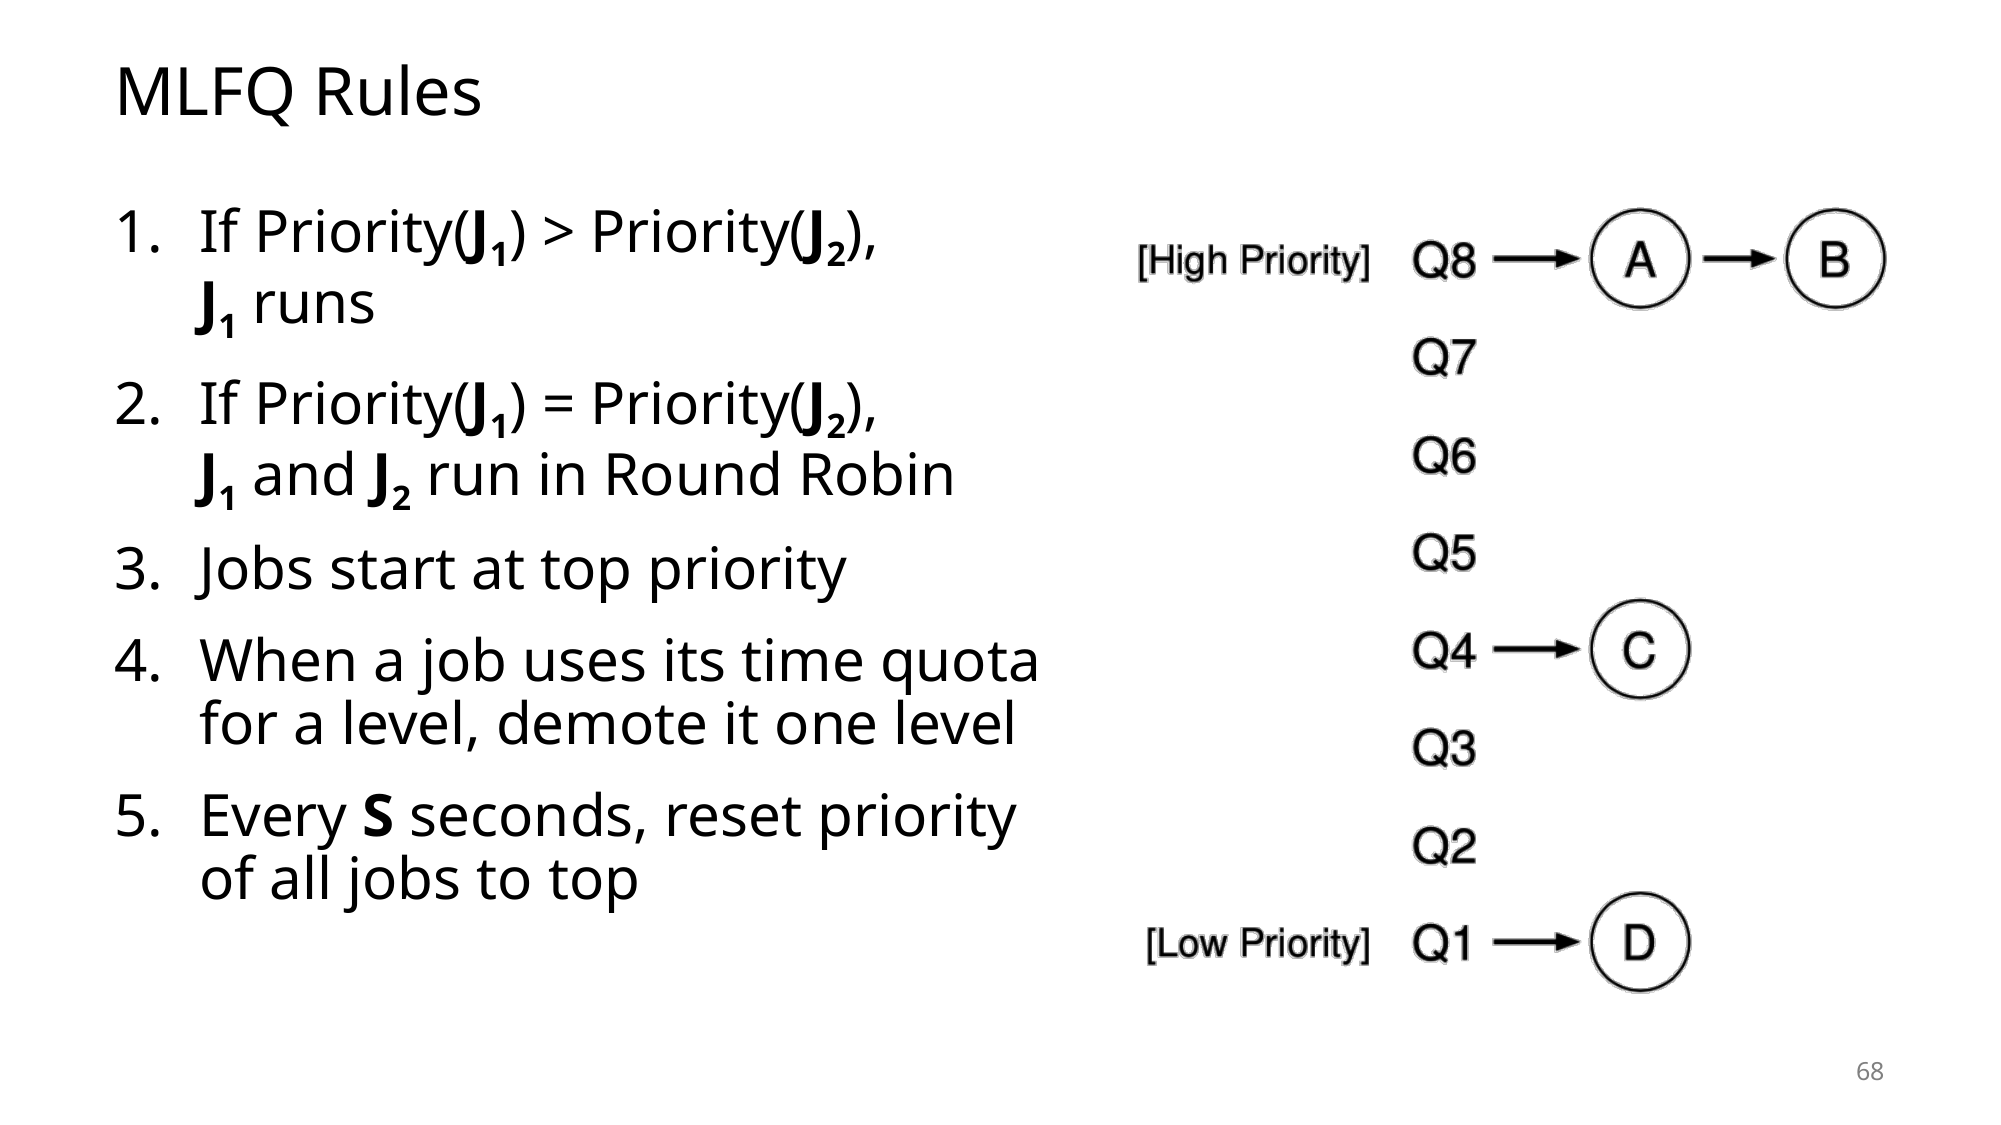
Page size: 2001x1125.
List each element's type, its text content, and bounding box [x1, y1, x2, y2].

picture [1128, 187, 1900, 1009]
title MLFQ Rules [99, 37, 1900, 150]
list If Priority(J1) > Priority(J2), J1 runs If Priority(J1) = Priority(J2), J1 and J2 run in Round Robin Jobs start at top priority When a job uses its time quota for a level, demote it one level Every S seconds, reset priority of all jobs to top [99, 187, 1091, 1013]
slide_number 68 [1749, 1042, 1900, 1103]
